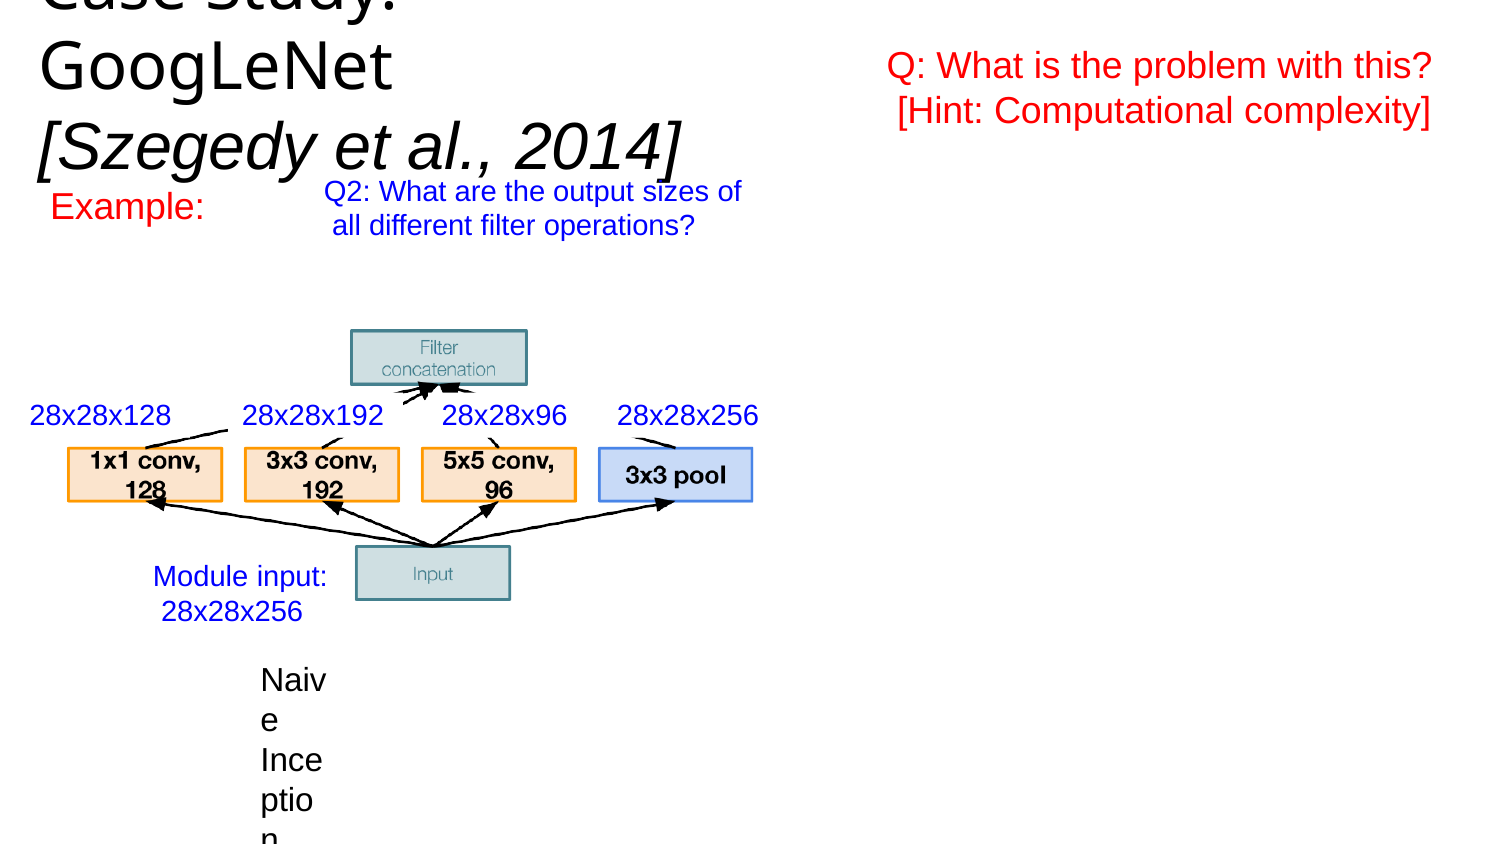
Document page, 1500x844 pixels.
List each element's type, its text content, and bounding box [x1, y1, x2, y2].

text_box Q: What is the problem with this? [Hint: Computational complexity] [884, 39, 1438, 132]
text_box 28x28x256 [614, 394, 762, 432]
text_box 28x28x128 [27, 394, 175, 432]
text_box Module input: 28x28x256 Naive Inception module [150, 554, 611, 844]
text_box [66, 329, 754, 601]
text_box 28x28x96 [439, 394, 571, 432]
text_box 28x28x192 [239, 394, 387, 432]
title Case Study: GoogLeNet [Szegedy et al., 2014] [36, 0, 718, 184]
text_box Q2: What are the output sizes of all different filter operations? [321, 168, 744, 242]
text_box Example: [47, 180, 208, 228]
